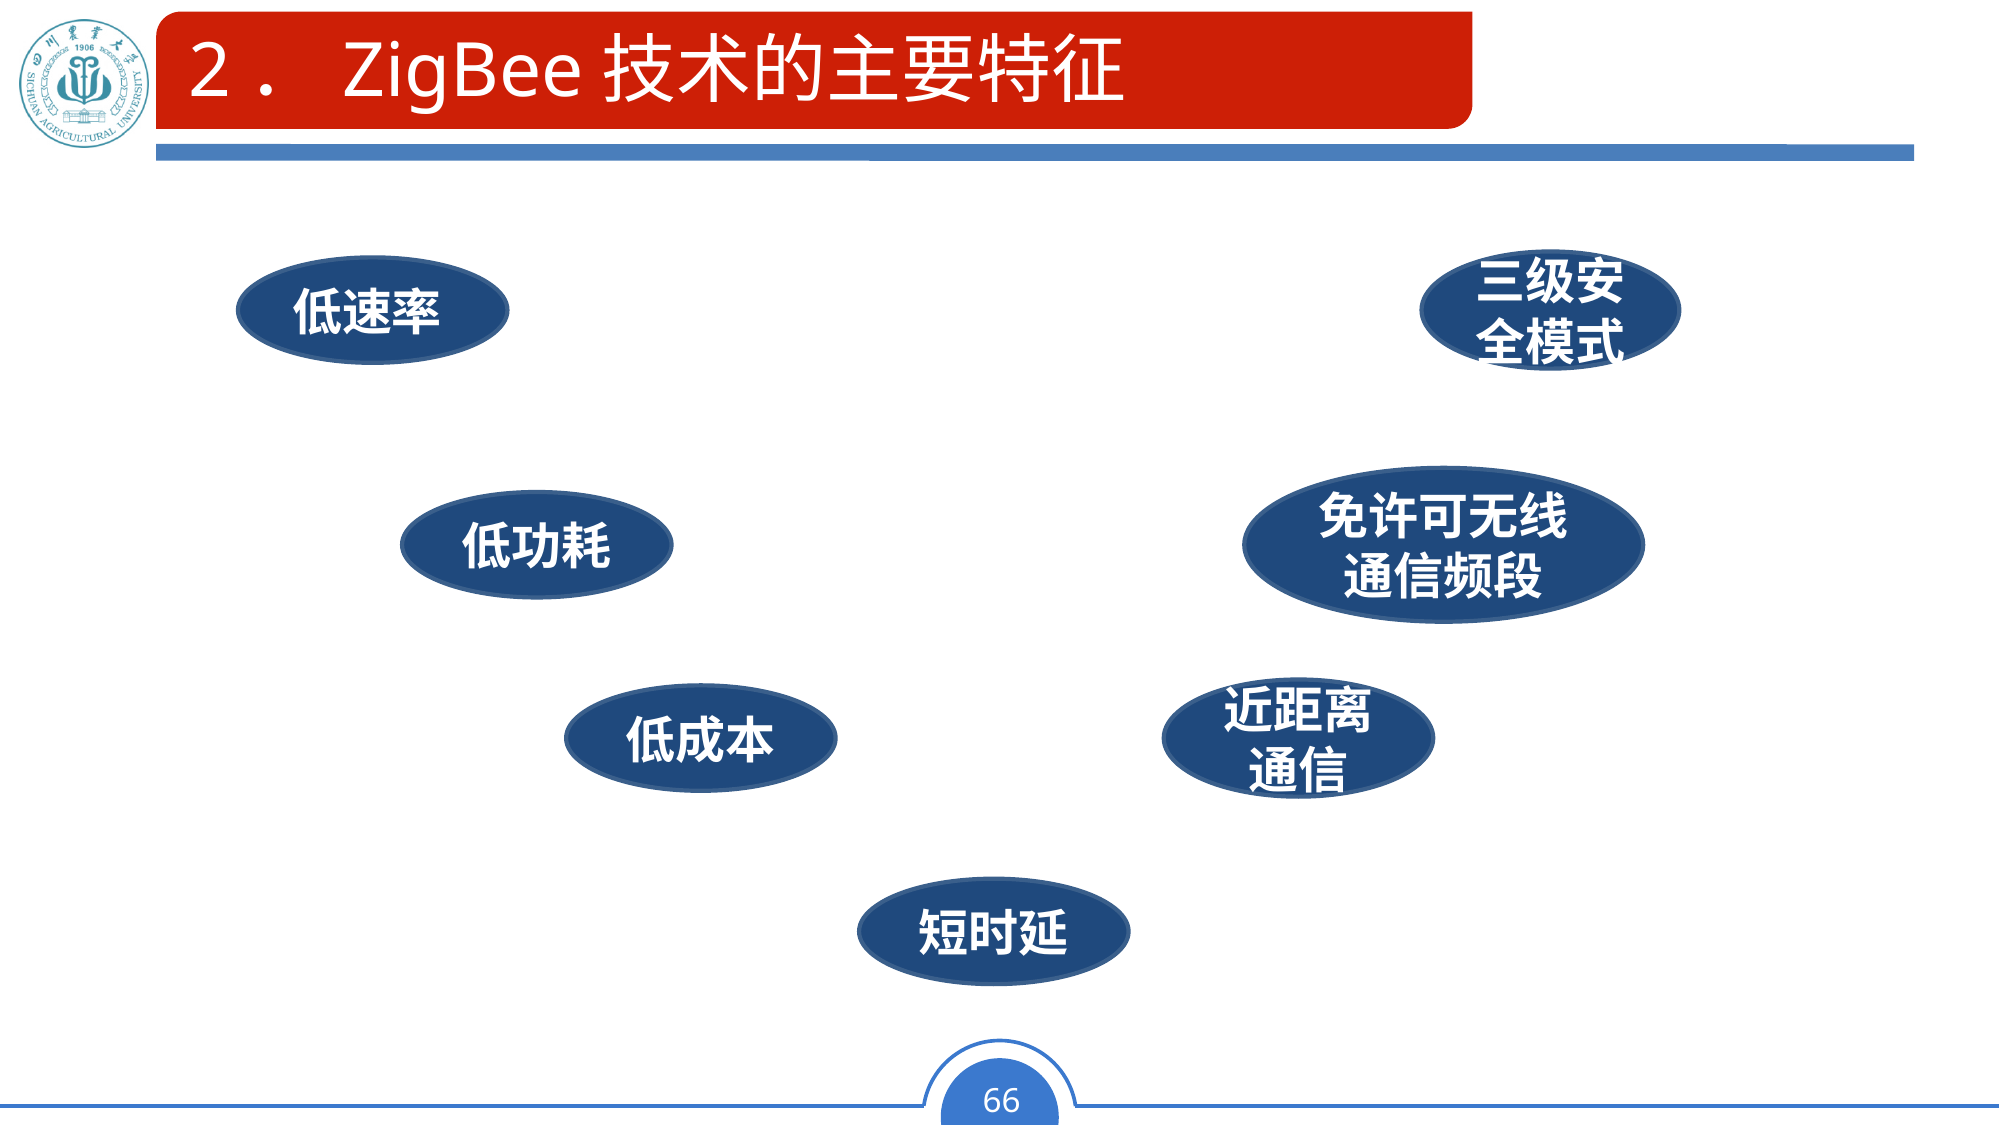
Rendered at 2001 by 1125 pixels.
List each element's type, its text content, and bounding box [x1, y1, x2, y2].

title 2．ZigBee技术的主要特征 [173, 14, 1910, 126]
text_box 近距离通信 [1161, 677, 1436, 799]
text_box 低功耗 [399, 489, 674, 600]
text_box 免许可无线通信频段 [1242, 465, 1646, 624]
text_box 低速率 [235, 255, 510, 365]
text_box 低成本 [564, 683, 838, 793]
text_box 短时延 [856, 876, 1131, 987]
text_box 三级安全模式 [1419, 249, 1682, 371]
